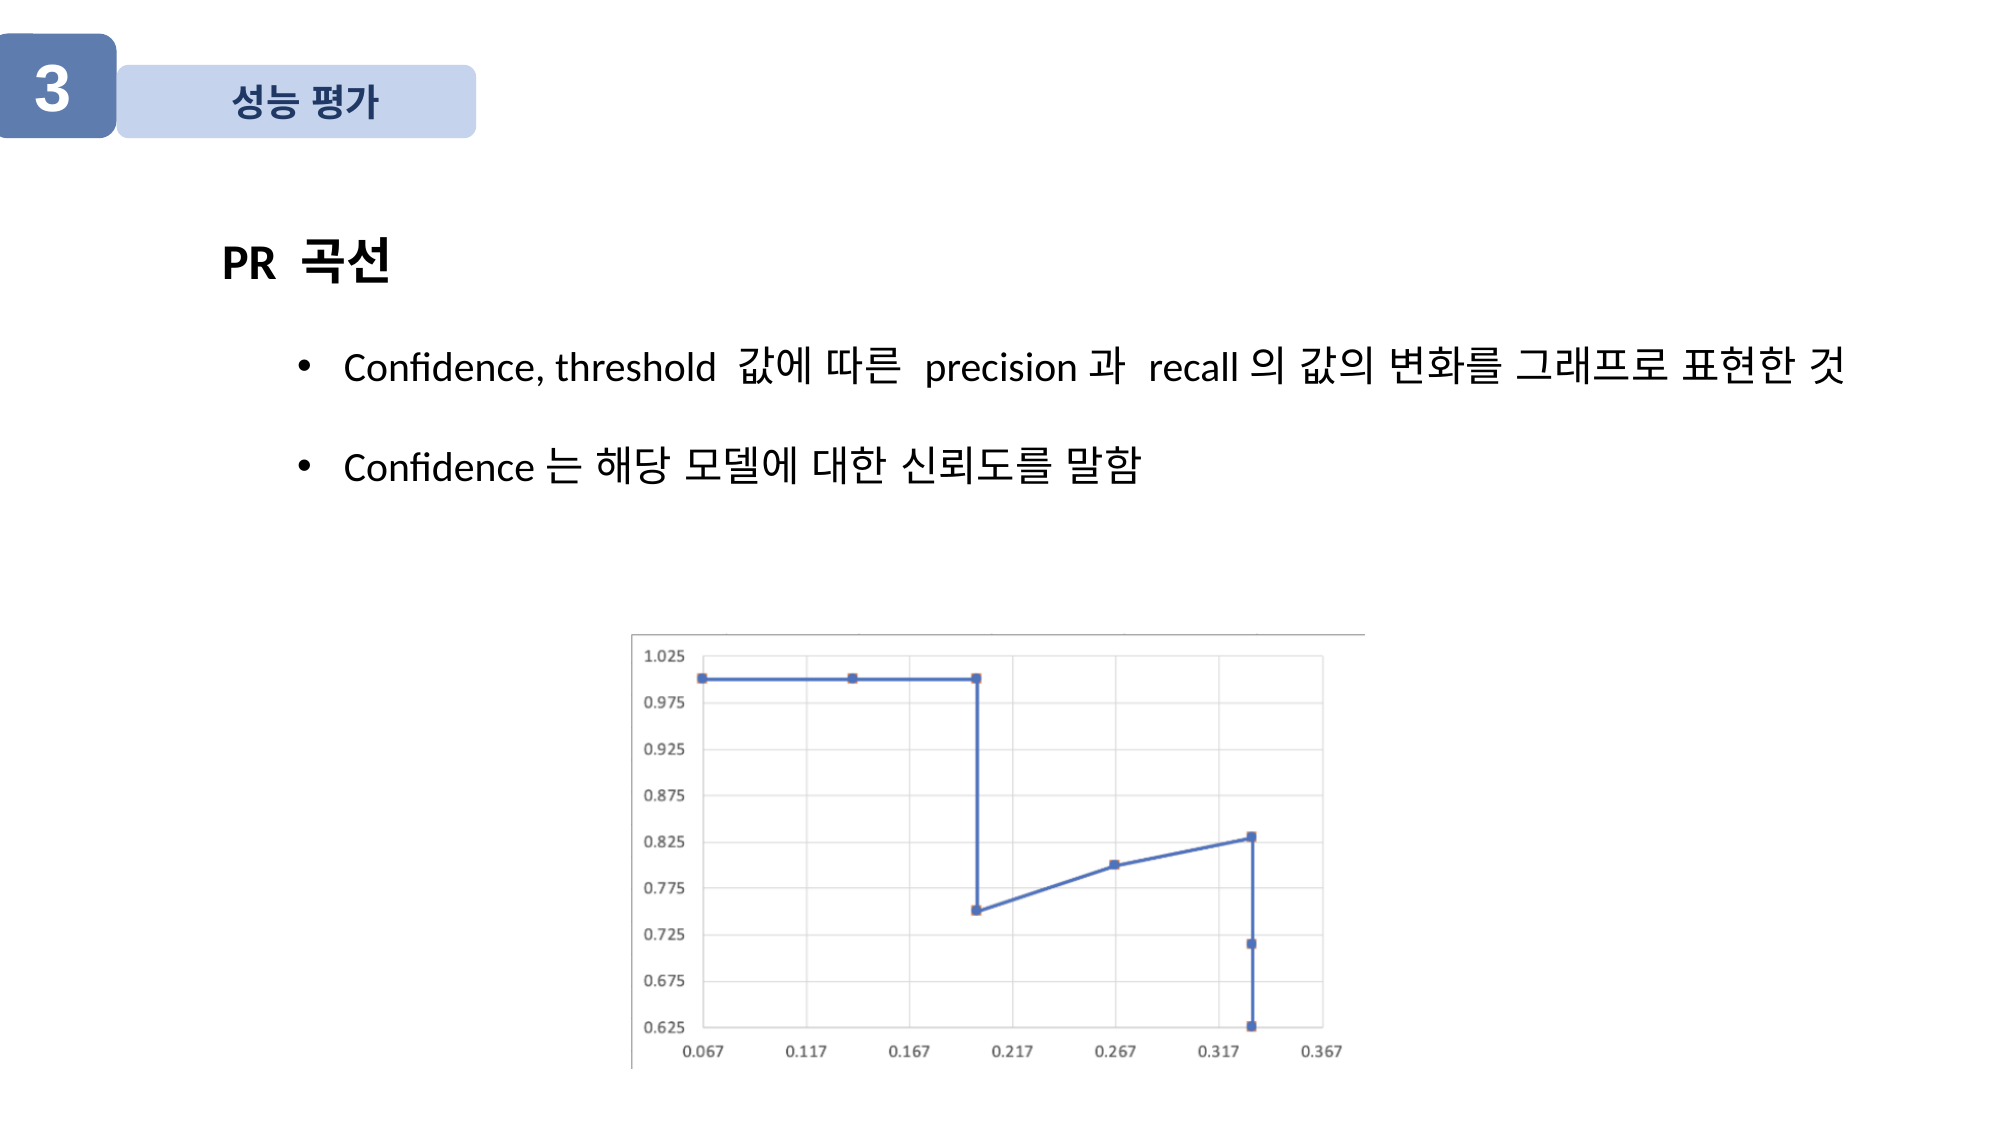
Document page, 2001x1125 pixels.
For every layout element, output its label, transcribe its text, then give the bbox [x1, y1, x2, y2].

text_box PR 곡선 Confidence, threshold 값에 따른 precision과 recall의 값의 변화를 그래프로 표현한 것 Confidence는 해당 모델에 대한 신뢰도를 말함 [132, 222, 1865, 648]
picture [631, 633, 1365, 1069]
text_box 성능 평가 [313, 63, 478, 140]
text_box 3 [0, 28, 313, 151]
